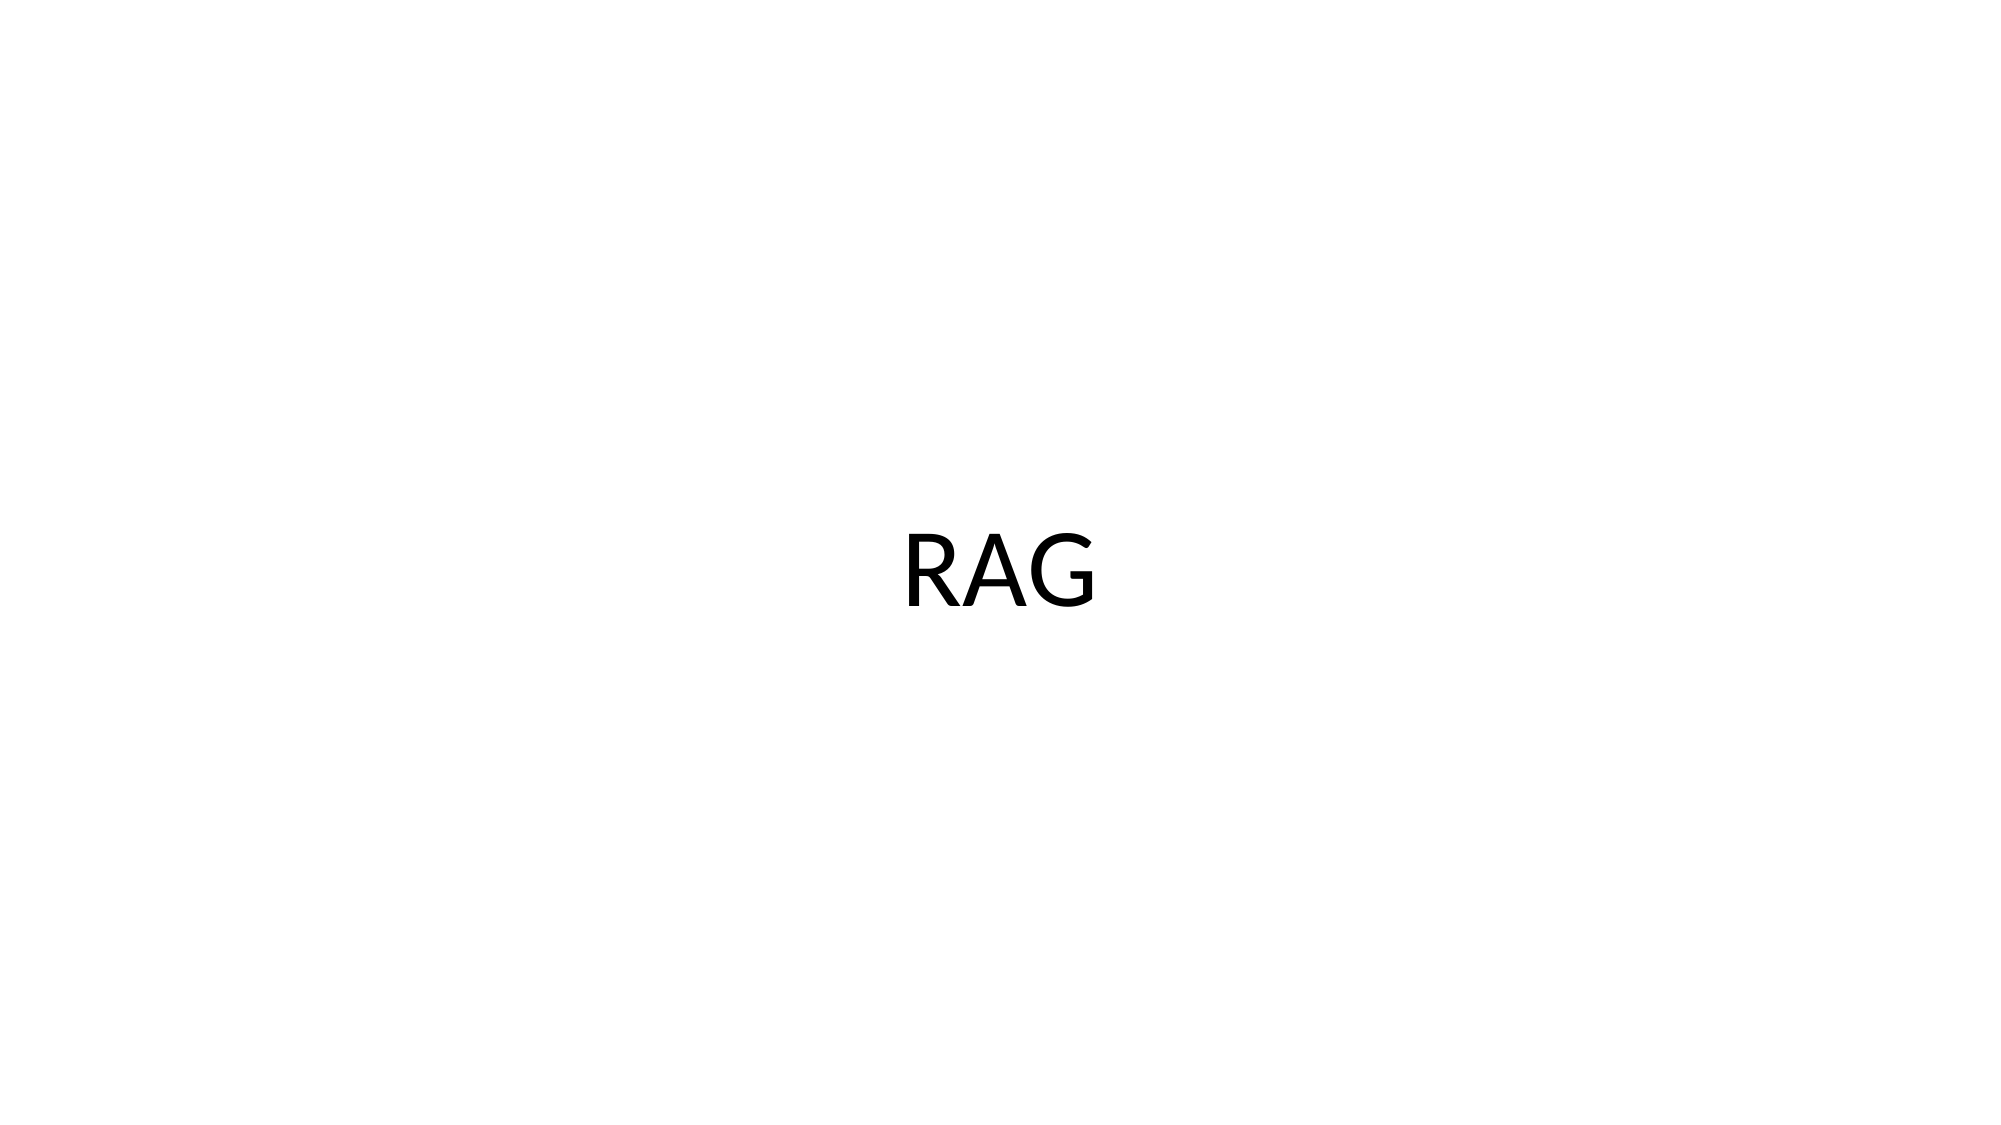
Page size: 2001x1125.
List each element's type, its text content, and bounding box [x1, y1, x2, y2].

text_box RAG [886, 486, 1114, 637]
